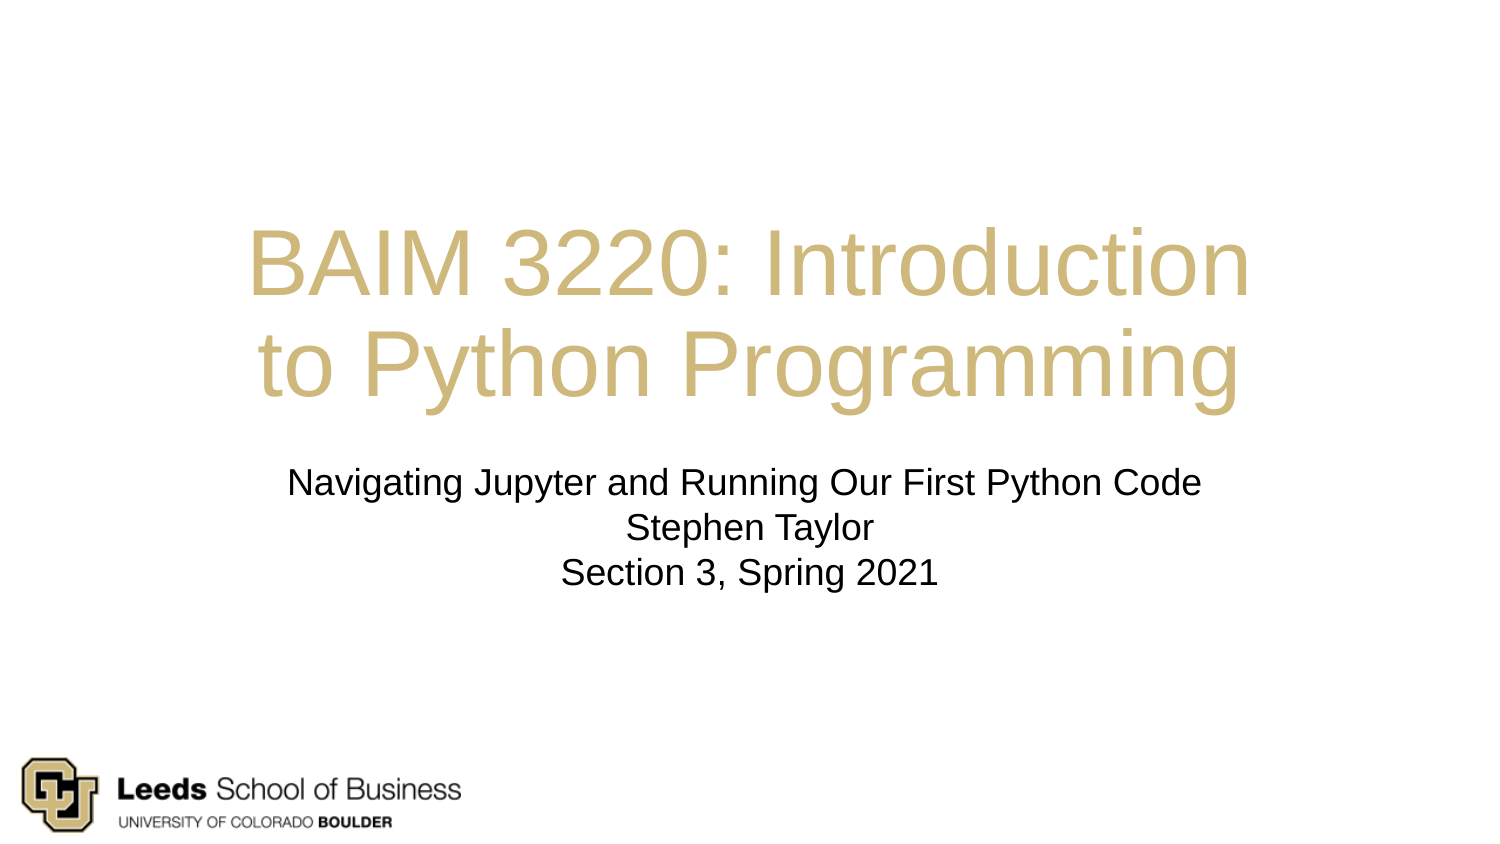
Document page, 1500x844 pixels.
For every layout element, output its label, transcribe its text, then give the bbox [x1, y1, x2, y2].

subtitle Navigating Jupyter and Running Our First Python Code Stephen Taylor Section 3, Spring 2021 [187, 443, 1313, 647]
picture [21, 757, 461, 833]
title BAIM 3220: Introduction to Python Programming [187, 138, 1313, 432]
